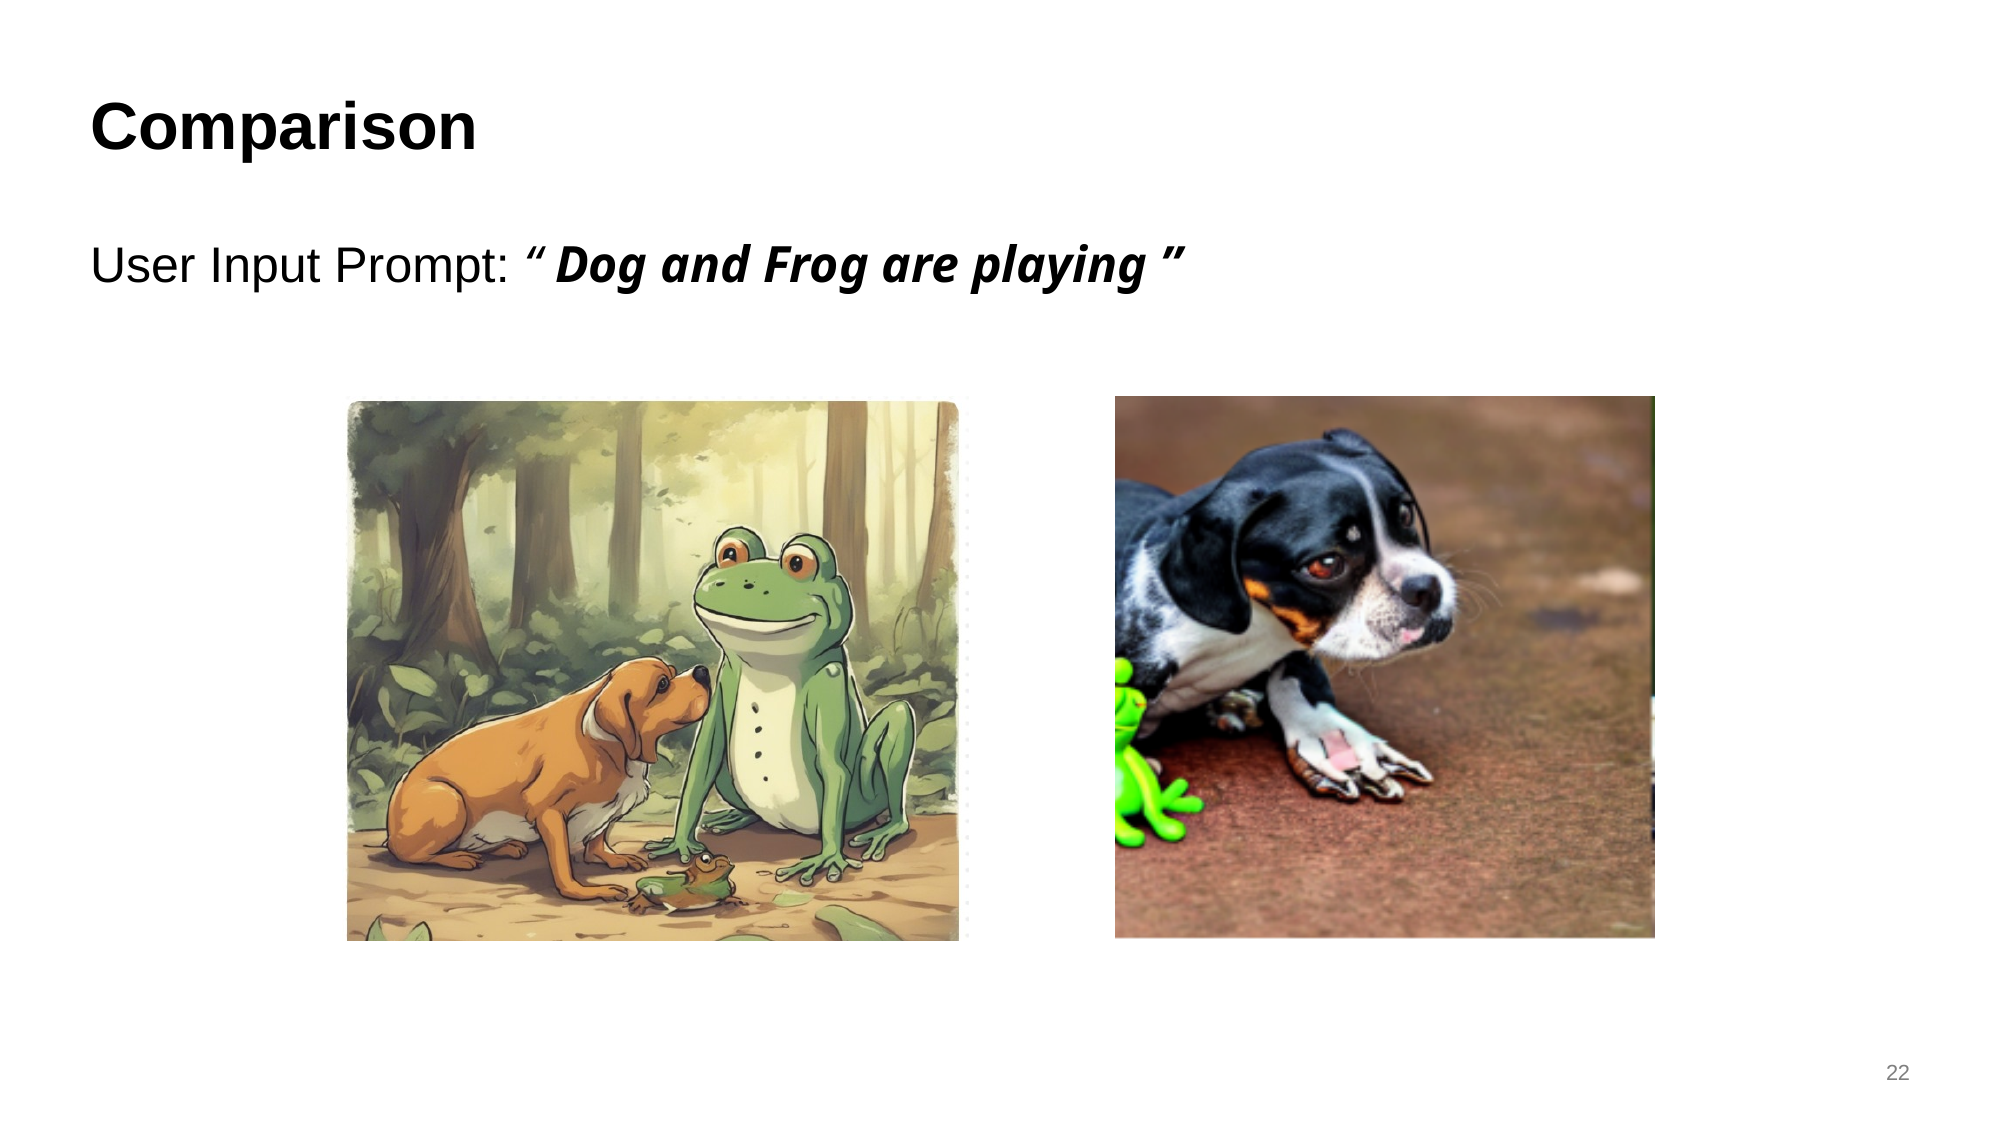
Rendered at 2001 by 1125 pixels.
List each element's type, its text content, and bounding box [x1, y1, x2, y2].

list User Input Prompt: “ Dog and Frog are playing ” [75, 224, 1925, 1019]
title Comparison [75, 75, 1925, 171]
slide_number ‹#› [1850, 1051, 1925, 1093]
picture [342, 395, 969, 941]
picture [1114, 395, 1655, 941]
